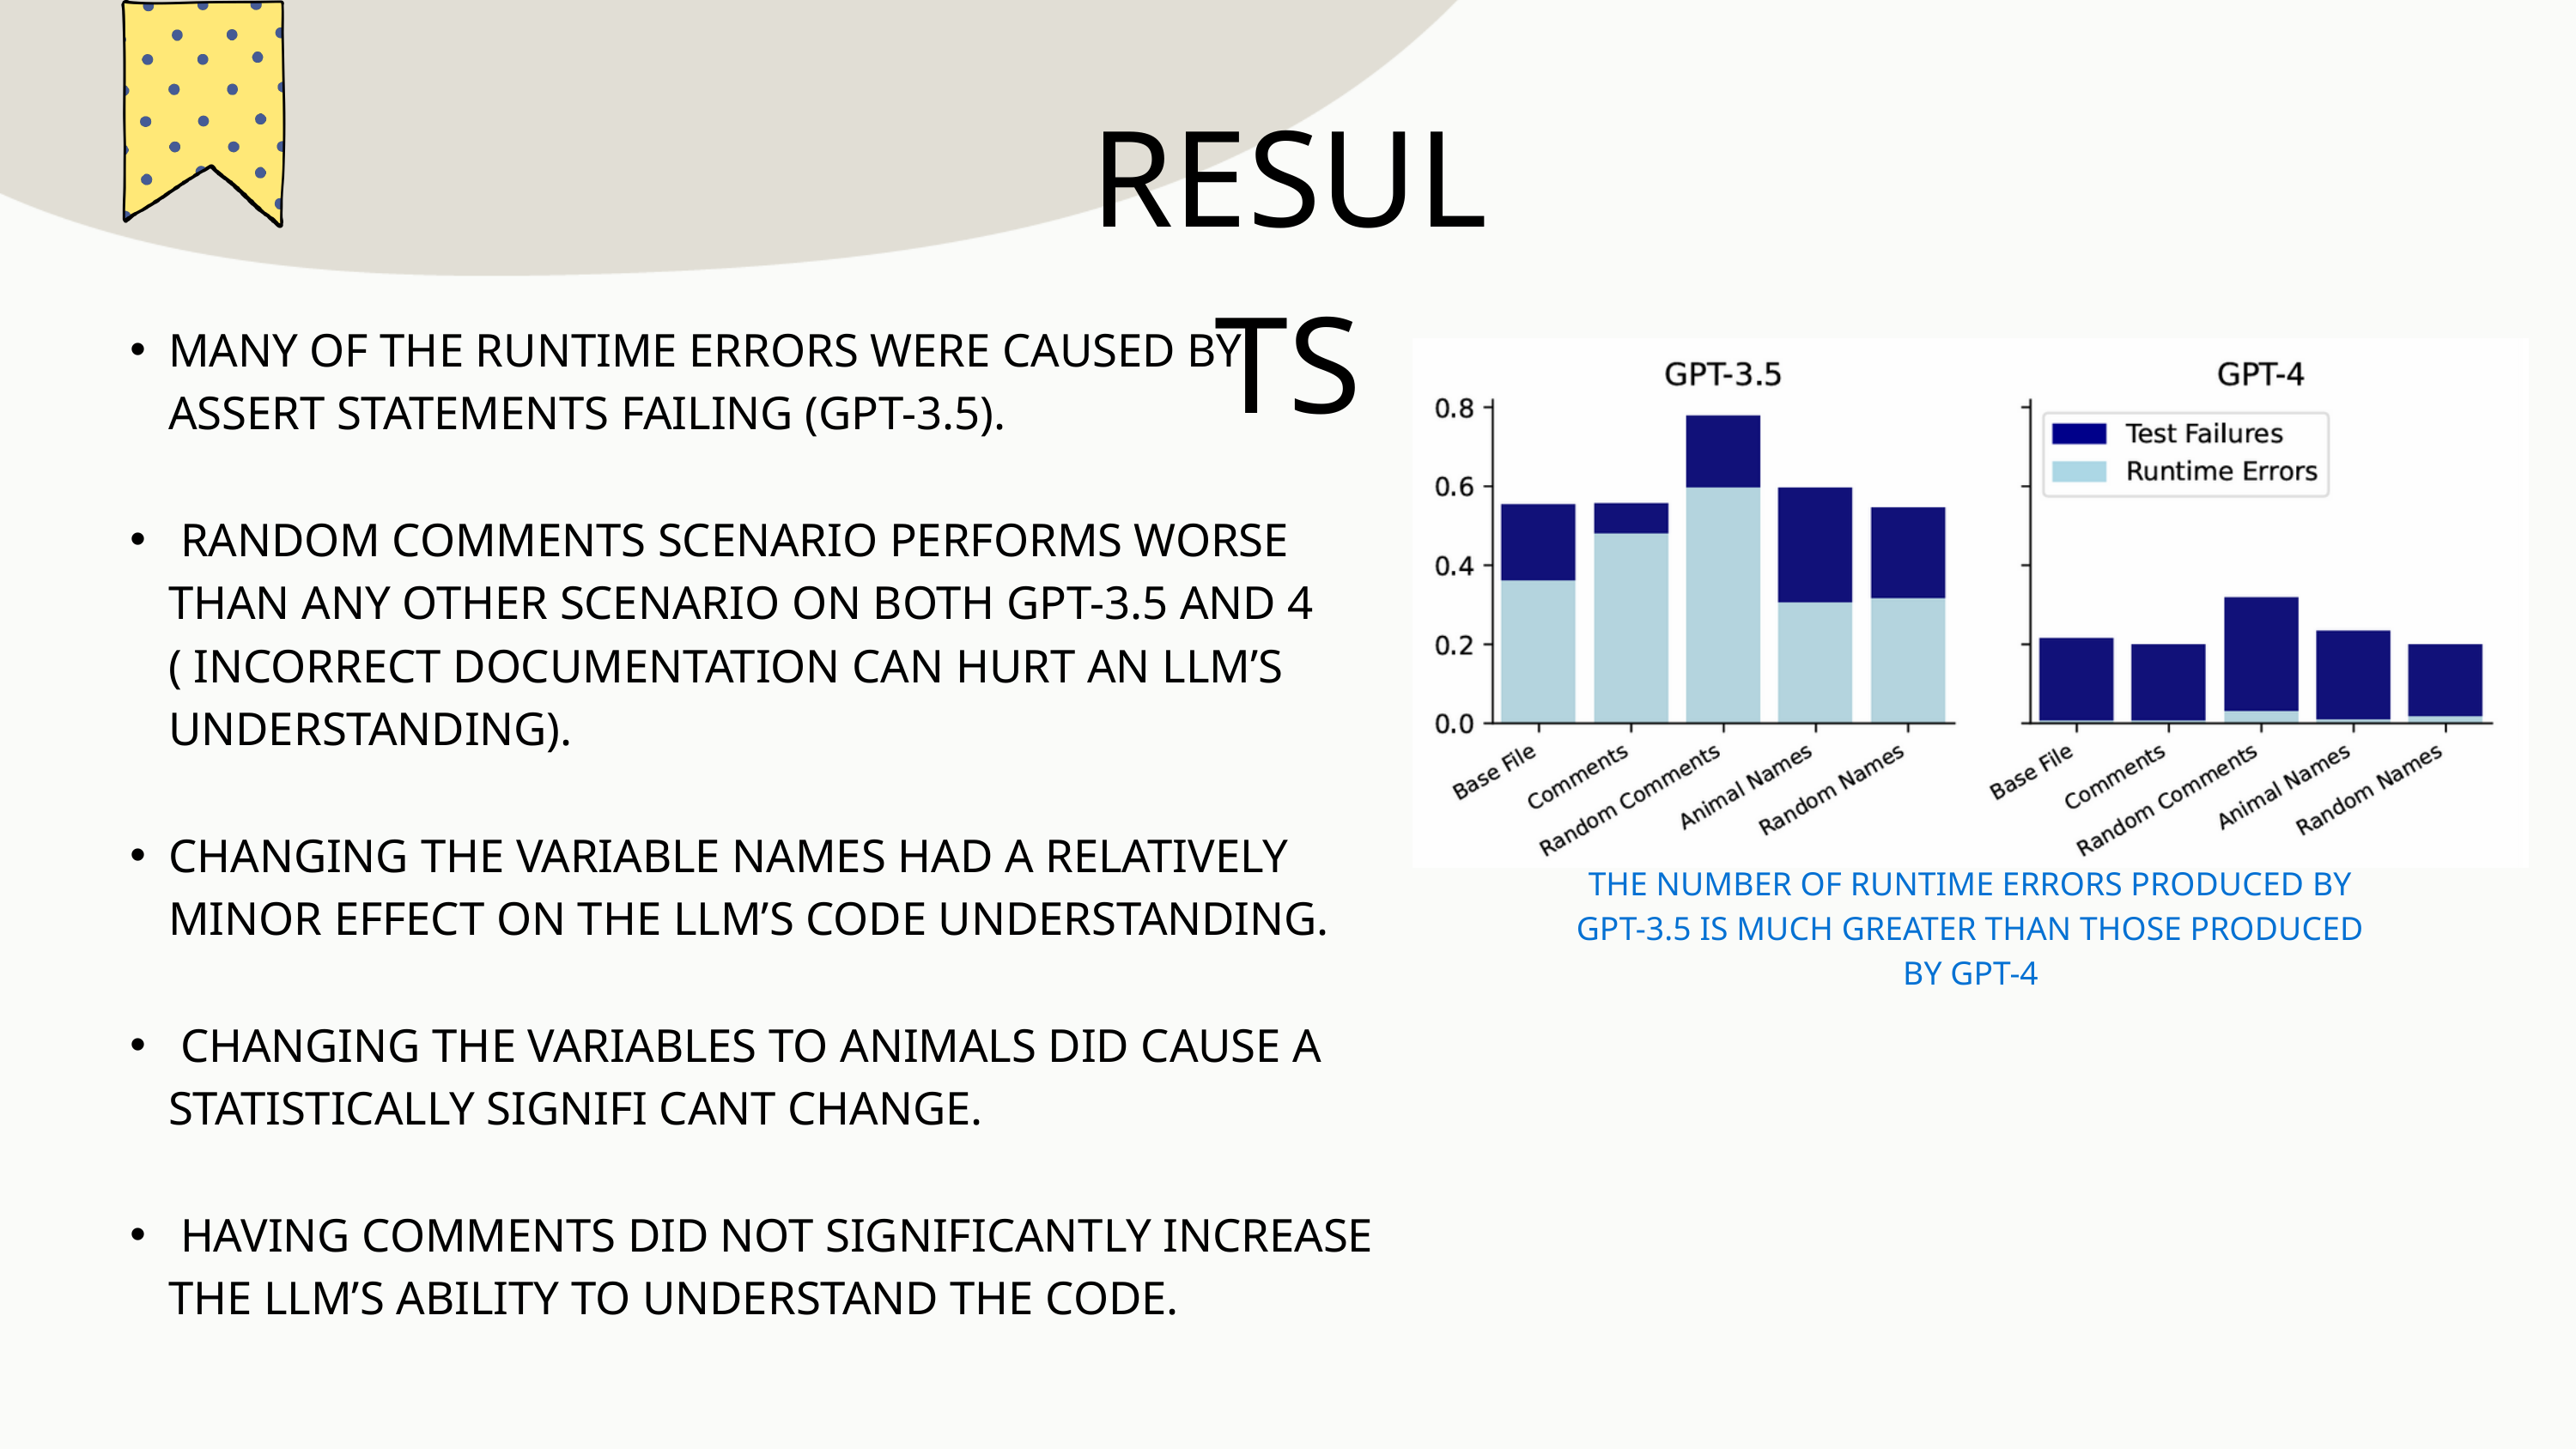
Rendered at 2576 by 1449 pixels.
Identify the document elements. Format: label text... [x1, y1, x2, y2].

text_box RESULTS [1073, 67, 1503, 440]
text_box MANY OF THE RUNTIME ERRORS WERE CAUSED BY ASSERT STATEMENTS FAILING (GPT-3.5). RANDOM COMMENTS SCENARIO PERFORMS WORSE THAN ANY OTHER SCENARIO ON BOTH GPT-3.5 AND 4 ( INCORRECT DOCUMENTATION CAN HURT AN LLM’S UNDERSTANDING). CHANGING THE VARIABLE NAMES HAD A RELATIVELY MINOR EFFECT ON THE LLM’S CODE UNDERSTANDING. CHANGING THE VARIABLES TO ANIMALS DID CAUSE A STATISTICALLY SIGNIFI CANT CHANGE. HAVING COMMENTS DID NOT SIGNIFICANTLY INCREASE THE LLM’S ABILITY TO UNDERSTAND THE CODE. [91, 312, 1385, 1325]
text_box [121, 0, 286, 228]
text_box [0, 0, 2576, 1449]
text_box [1413, 338, 2530, 868]
text_box THE NUMBER OF RUNTIME ERRORS PRODUCED BY GPT-3.5 IS MUCH GREATER THAN THOSE PRODUCED BY GPT-4 [1555, 857, 2387, 992]
